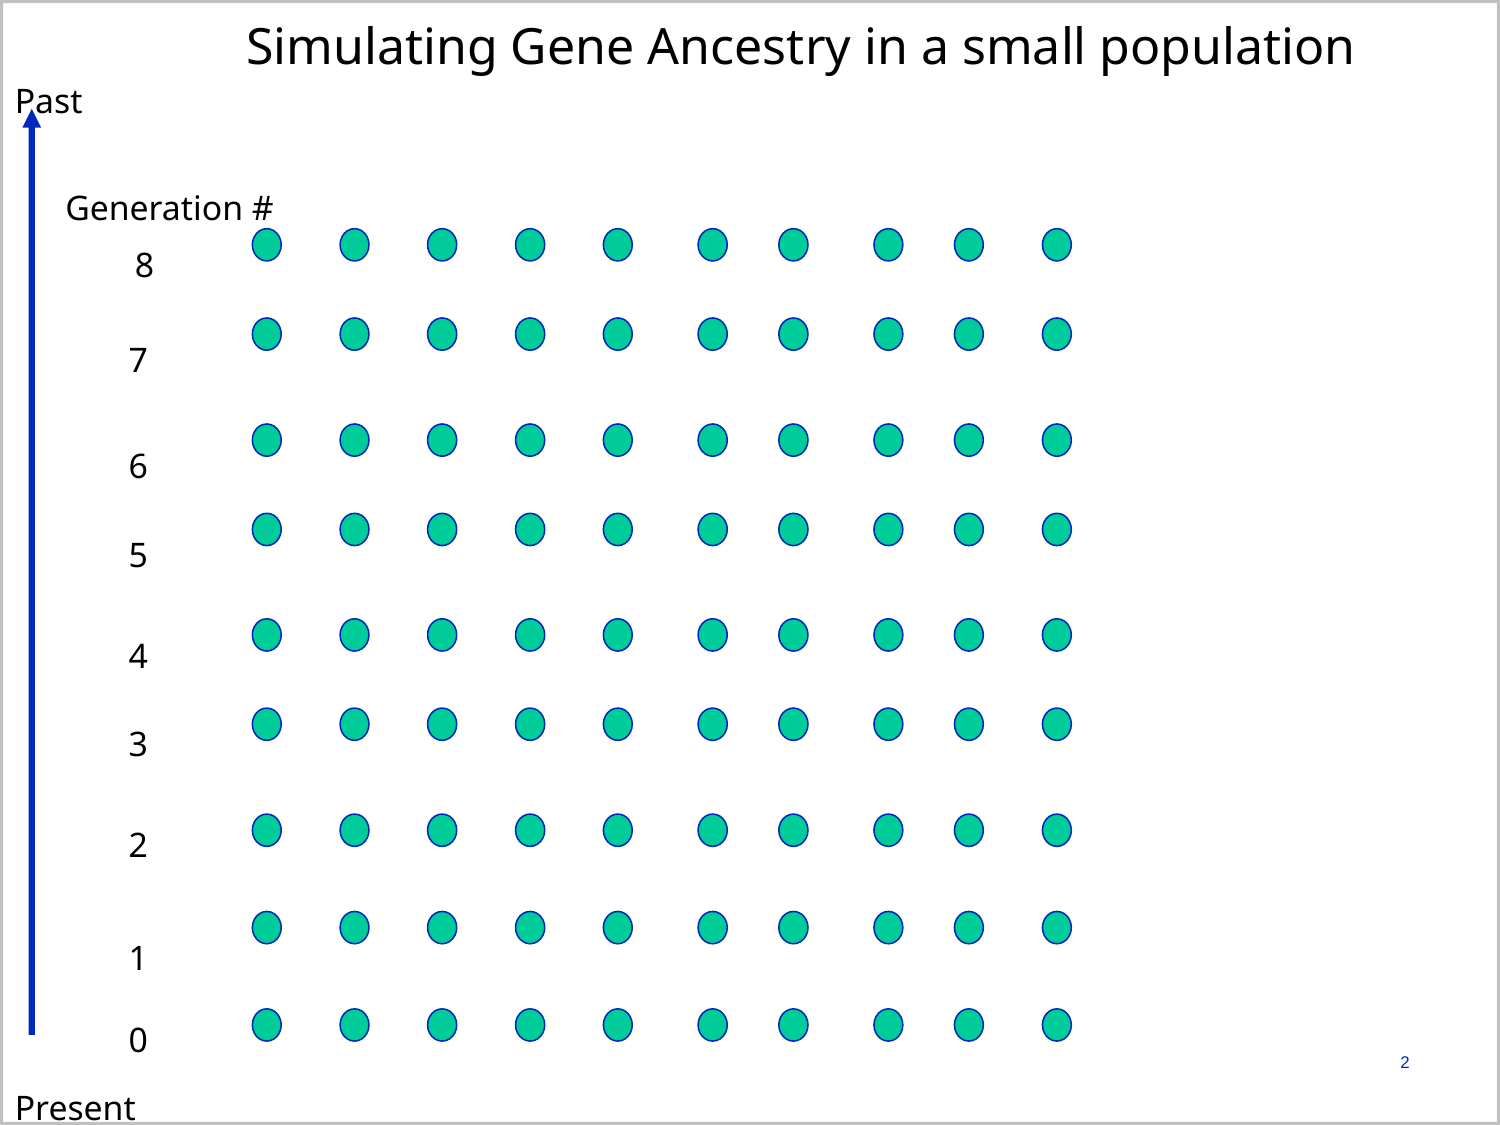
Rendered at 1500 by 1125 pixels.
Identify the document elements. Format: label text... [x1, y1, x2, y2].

text_box [515, 423, 545, 457]
text_box [778, 618, 808, 652]
text_box [778, 228, 808, 261]
text_box 4 [113, 587, 184, 675]
text_box [954, 513, 984, 546]
text_box [1042, 423, 1072, 457]
text_box [1042, 814, 1072, 847]
text_box [873, 618, 903, 652]
text_box [873, 228, 903, 261]
text_box [25, 108, 38, 1035]
text_box [340, 423, 369, 457]
text_box [603, 228, 633, 261]
text_box [252, 911, 282, 944]
text_box 1 [113, 890, 184, 985]
text_box [698, 423, 728, 457]
text_box [252, 317, 282, 351]
text_box [954, 1008, 984, 1042]
text_box [1042, 618, 1072, 652]
text_box [603, 911, 633, 944]
text_box [252, 235, 282, 261]
text_box [954, 911, 984, 944]
text_box [515, 1008, 545, 1042]
text_box [252, 1008, 282, 1042]
text_box [427, 235, 457, 261]
text_box [603, 317, 633, 351]
text_box [954, 423, 984, 457]
text_box [340, 513, 369, 546]
text_box [340, 618, 369, 652]
text_box [698, 228, 728, 261]
text_box Present [0, 1039, 259, 1125]
text_box [698, 708, 728, 741]
text_box [698, 911, 728, 944]
text_box [252, 618, 282, 652]
text_box [603, 708, 633, 741]
text_box [603, 423, 633, 457]
text_box [1042, 708, 1072, 741]
text_box [515, 911, 545, 944]
text_box [252, 423, 282, 457]
text_box [603, 814, 633, 847]
text_box [340, 814, 369, 847]
text_box [427, 708, 457, 741]
text_box [954, 228, 984, 261]
text_box [603, 618, 633, 652]
text_box 6 [113, 398, 184, 486]
text_box 3 [113, 675, 184, 771]
text_box [698, 1008, 728, 1042]
text_box 5 [113, 486, 184, 582]
text_box [515, 814, 545, 847]
text_box [1042, 911, 1072, 944]
text_box [954, 708, 984, 741]
text_box [778, 708, 808, 741]
text_box [427, 911, 457, 944]
title Simulating Gene Ancestry in a small population [126, 0, 1477, 89]
text_box [515, 513, 545, 546]
text_box [1042, 228, 1072, 261]
text_box [778, 513, 808, 546]
text_box 0 [113, 985, 184, 1067]
text_box Generation # [50, 140, 467, 235]
text_box [603, 513, 633, 546]
text_box [340, 1008, 369, 1042]
text_box [252, 513, 282, 546]
text_box [778, 317, 808, 351]
text_box [427, 814, 457, 847]
text_box Past [0, 33, 171, 128]
text_box [778, 814, 808, 847]
text_box [340, 317, 369, 351]
text_box 7 [113, 291, 184, 387]
text_box [873, 911, 903, 944]
text_box [427, 423, 457, 457]
text_box [778, 1008, 808, 1042]
text_box [603, 1008, 633, 1042]
text_box [515, 317, 545, 351]
text_box 2 [113, 776, 184, 872]
text_box [1042, 513, 1072, 546]
text_box [427, 1008, 457, 1042]
text_box [515, 708, 545, 741]
text_box [252, 708, 282, 741]
text_box [515, 228, 545, 261]
text_box [778, 911, 808, 944]
text_box [698, 513, 728, 546]
text_box [873, 814, 903, 847]
text_box [954, 317, 984, 351]
slide_number 2 [1074, 1024, 1426, 1103]
text_box [954, 814, 984, 847]
text_box [873, 513, 903, 546]
text_box [515, 618, 545, 652]
text_box [873, 708, 903, 741]
text_box [427, 317, 457, 351]
text_box [873, 317, 903, 351]
text_box [340, 235, 369, 261]
text_box 8 [120, 197, 190, 292]
text_box [698, 814, 728, 847]
text_box [340, 911, 369, 944]
text_box [698, 317, 728, 351]
text_box [427, 513, 457, 546]
text_box [427, 618, 457, 652]
text_box [954, 618, 984, 652]
text_box [778, 423, 808, 457]
text_box [252, 814, 282, 847]
text_box [873, 1008, 903, 1042]
text_box [873, 423, 903, 457]
text_box [698, 618, 728, 652]
text_box [1042, 317, 1072, 351]
text_box [1042, 1008, 1072, 1042]
text_box [340, 708, 369, 741]
